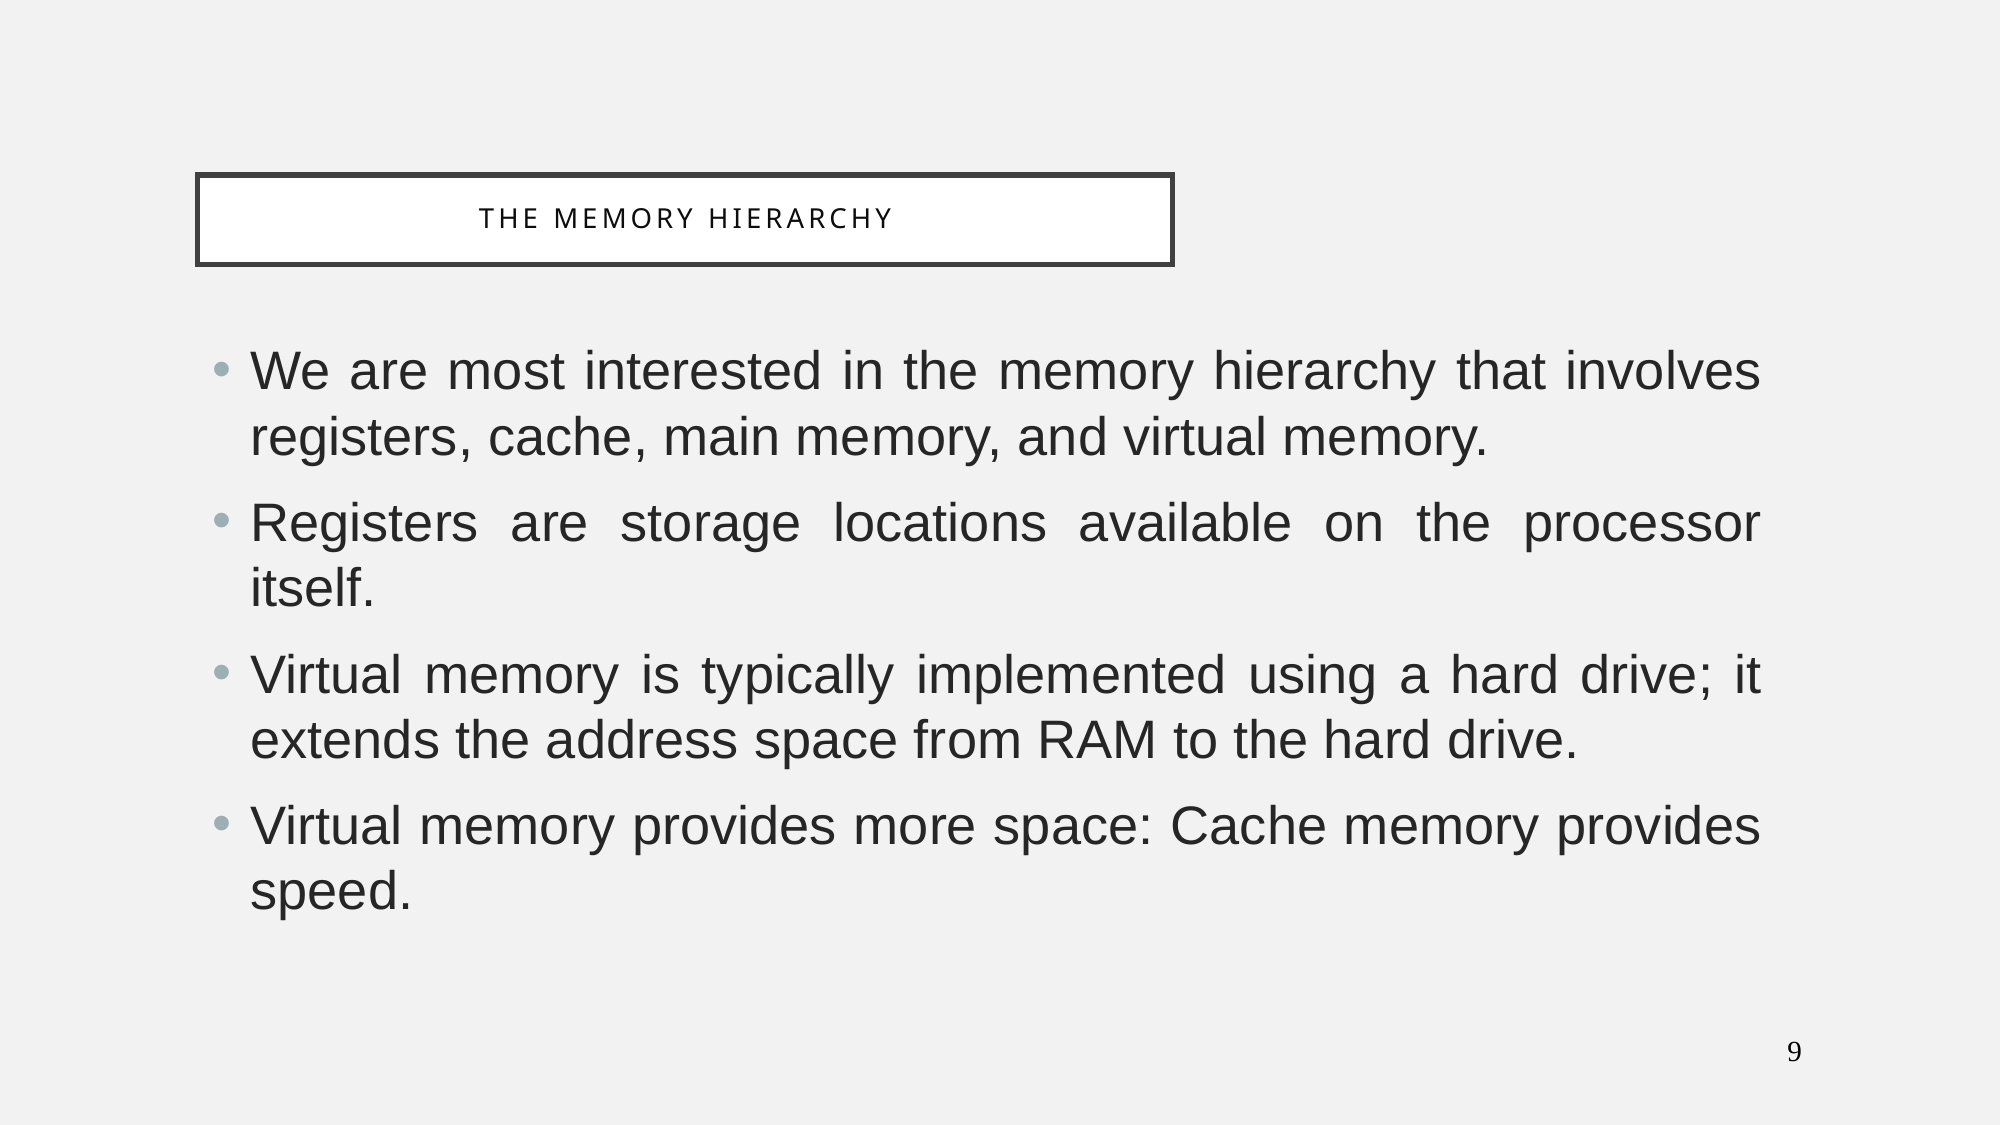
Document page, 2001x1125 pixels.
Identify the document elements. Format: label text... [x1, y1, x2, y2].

slide_number 9 [1764, 1019, 1825, 1080]
list We are most interested in the memory hierarchy that involves registers, cache, main memory, and virtual memory. Registers are storage locations available on the processor itself. Virtual memory is typically implemented using a hard drive; it extends the address space from RAM to the hard drive. Virtual memory provides more space: Cache memory provides speed. [197, 328, 1779, 975]
title The Memory Hierarchy [195, 172, 1175, 267]
